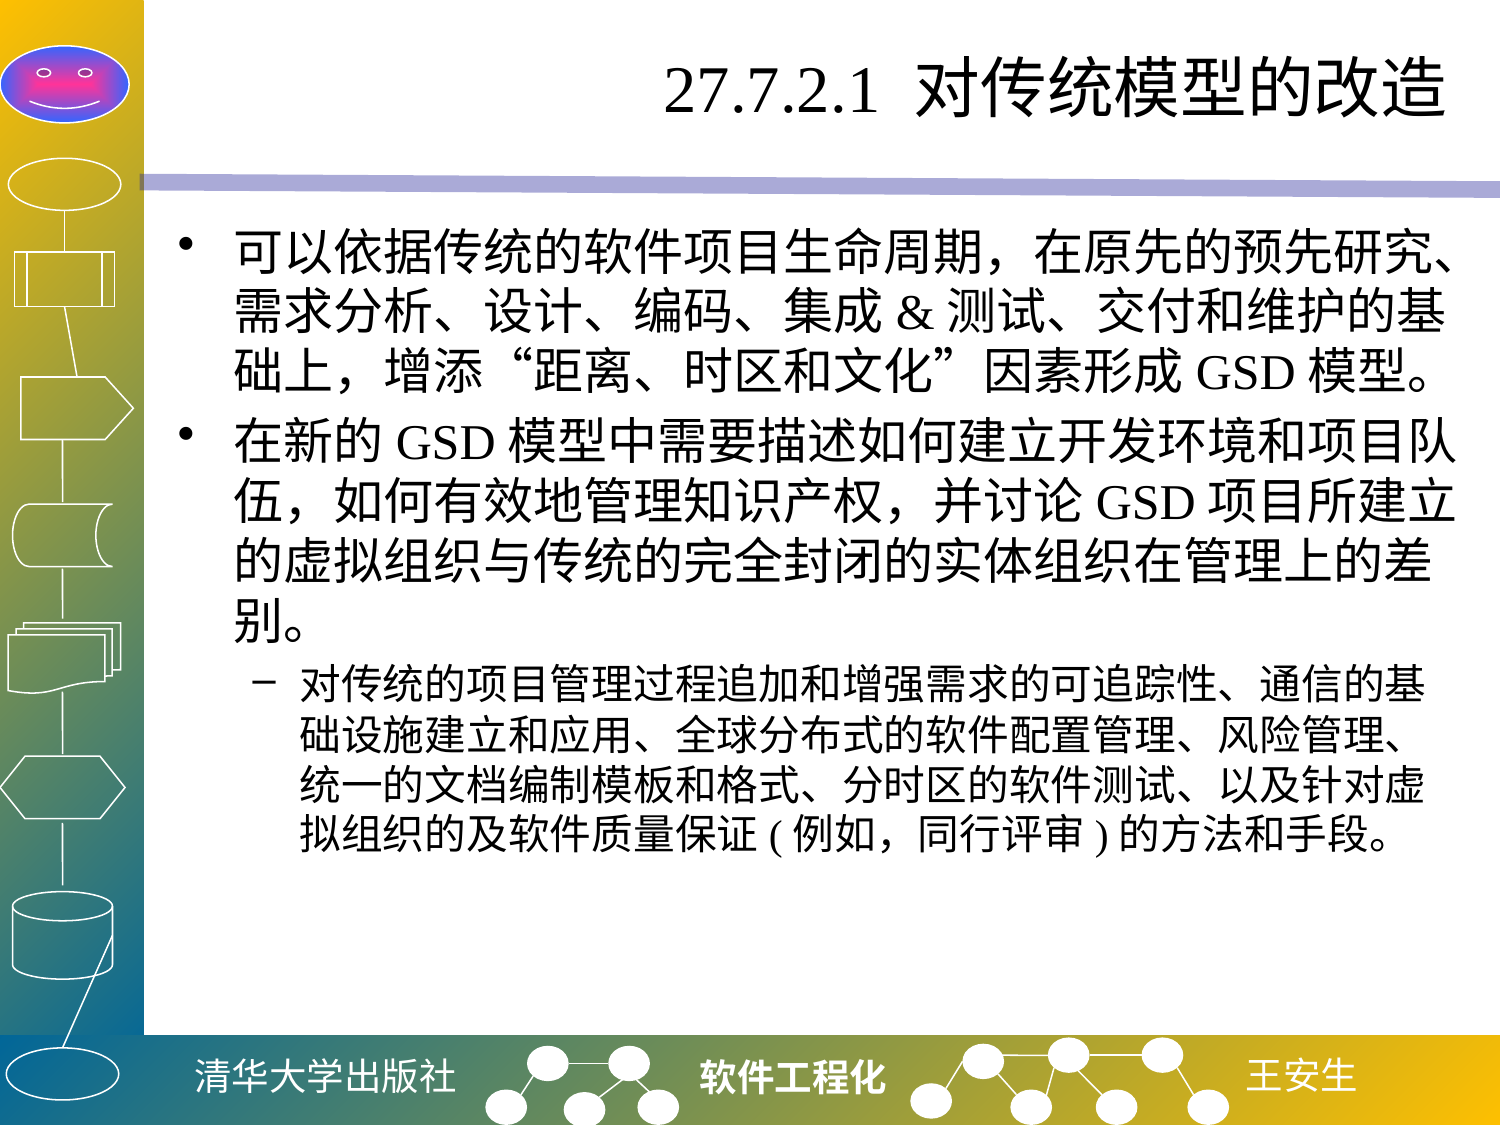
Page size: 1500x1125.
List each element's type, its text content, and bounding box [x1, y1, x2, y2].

title 27.7.2.1 对传统模型的改造 [187, 24, 1463, 147]
list 可以依据传统的软件项目生命周期，在原先的预先研究、需求分析、设计、编码、集成&测试、交付和维护的基础上，增添“距离、时区和文化”因素形成GSD模型。 在新的GSD模型中需要描述如何建立开发环境和项目队伍，如何有效地管理知识产权，并讨论GSD项目所建立的虚拟组织与传统的完全封闭的实体组织在管理上的差别。 对传统的项目管理过程追加和增强需求的可追踪性、通信的基础设施建立和应用、全球分布式的软件配置管理、风险管理、统一的文档编制模板和格式、分时区的软件测试、以及针对虚拟组织的及软件质量保证(例如，同行评审)的方法和手段。 [162, 212, 1476, 1017]
